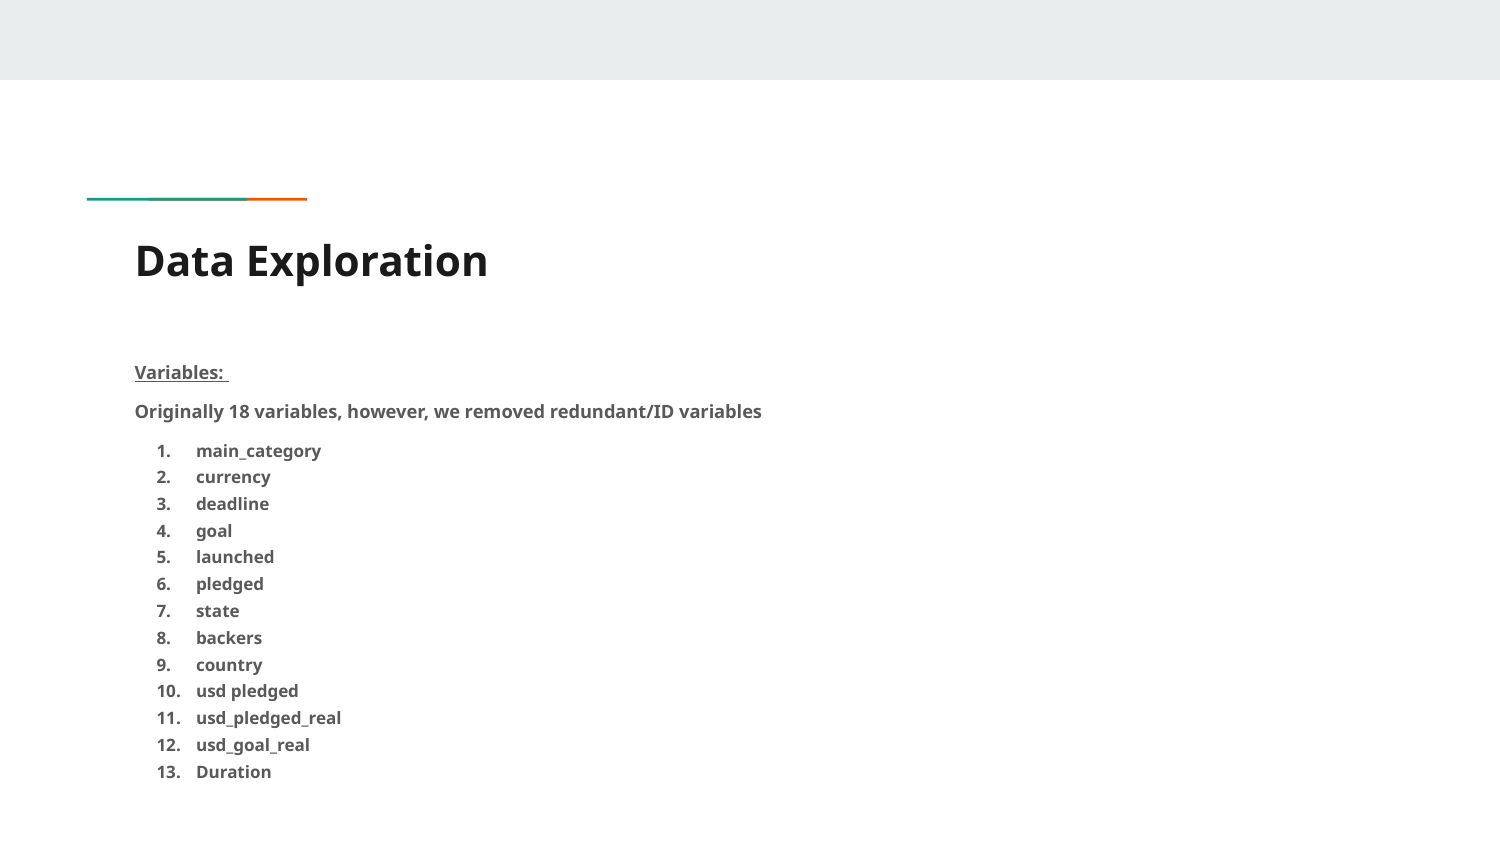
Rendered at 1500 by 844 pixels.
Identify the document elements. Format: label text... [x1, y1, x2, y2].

list Variables: Originally 18 variables, however, we removed redundant/ID variables main_category currency deadline goal launched pledged state backers country usd pledged usd_pledged_real usd_goal_real Duration [119, 341, 1381, 800]
title Data Exploration [119, 216, 1381, 305]
